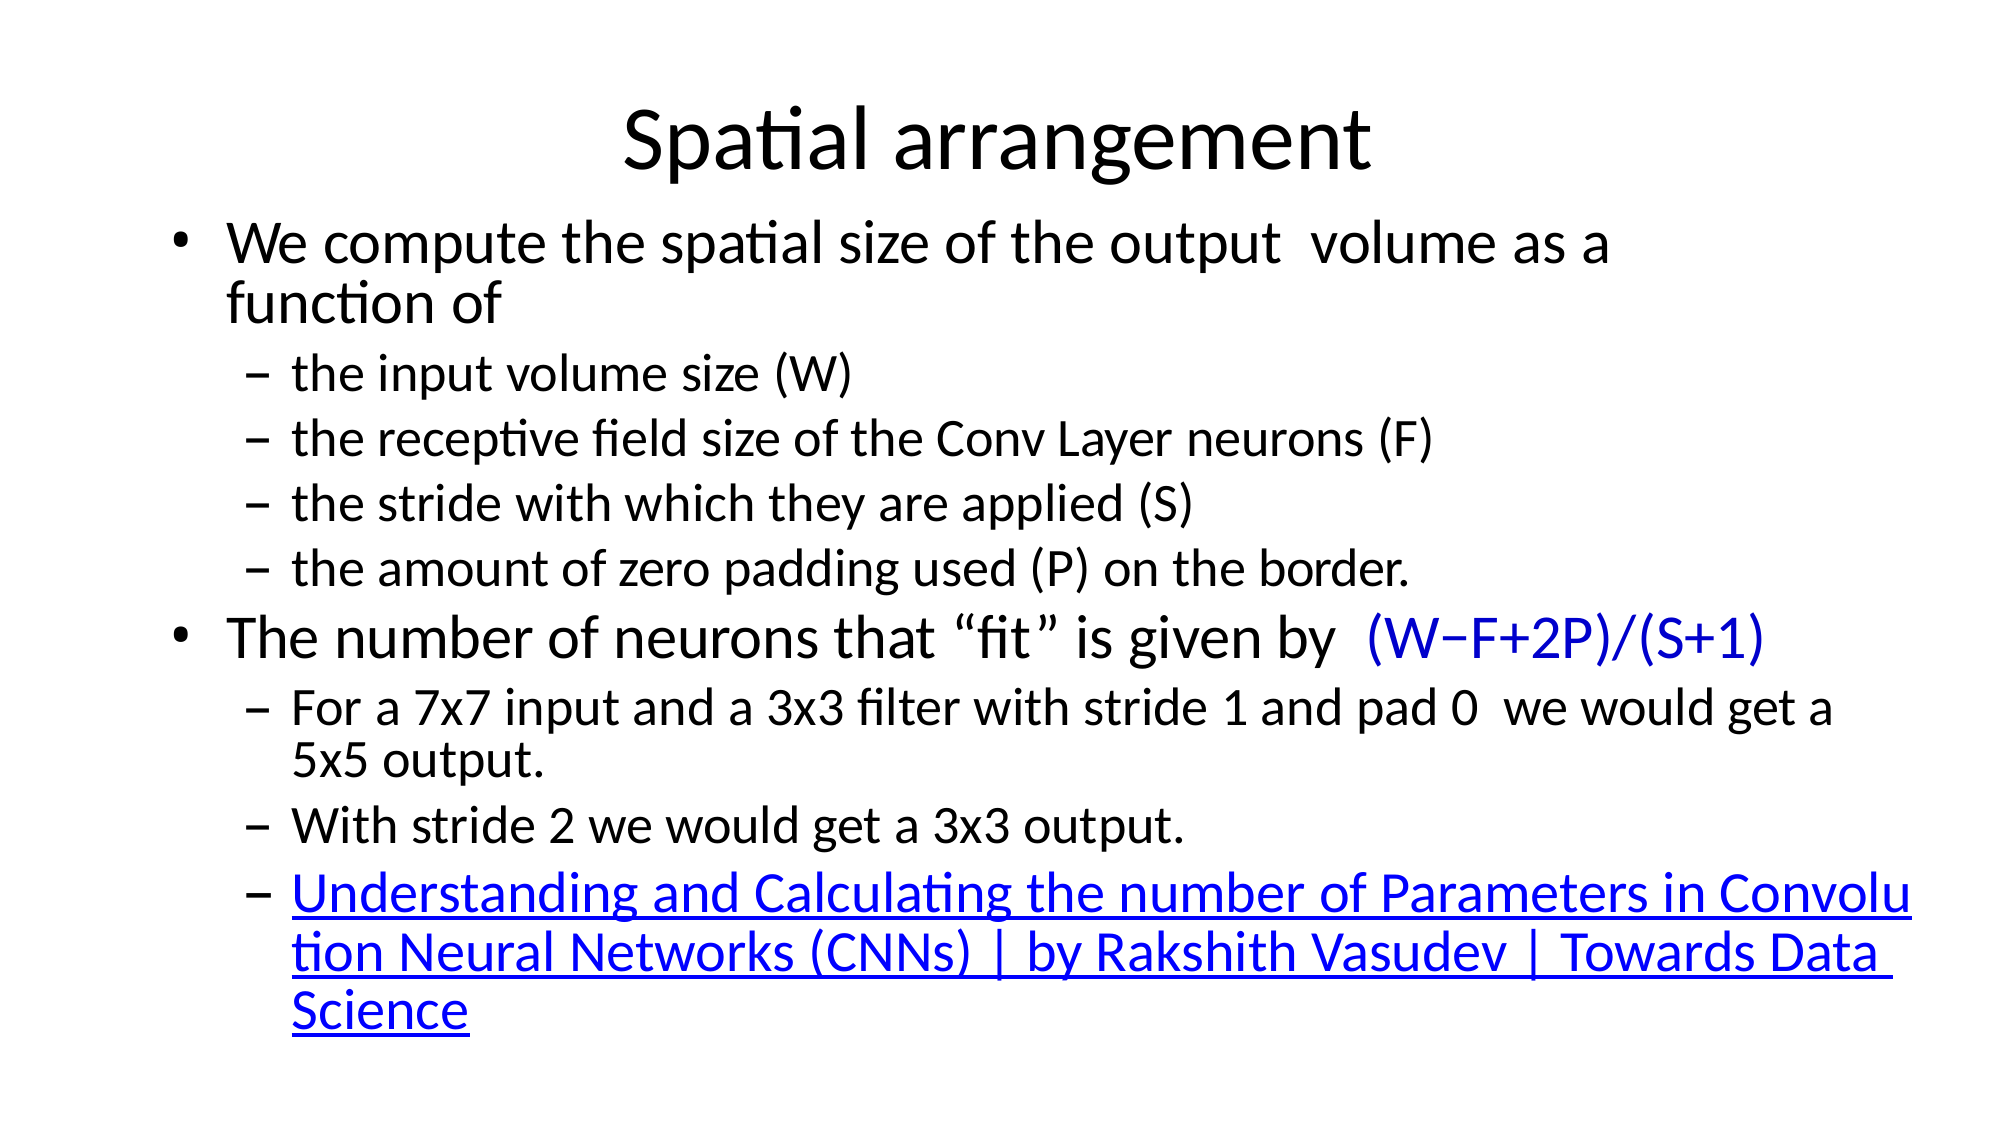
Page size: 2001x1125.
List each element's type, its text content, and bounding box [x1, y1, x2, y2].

title Spatial arrangement [620, 75, 1381, 199]
text_box We compute the spatial size of the output volume as a function of the input volume size (W) the receptive field size of the Conv Layer neurons (F) the stride with which they are applied (S) the amount of zero padding used (P) on the border. The number of neurons that “fit” is given by (W−F+2P)/(S+1) For a 7x7 input and a 3x3 filter with stride 1 and pad 0 we would get a 5x5 output. With stride 2 we would get a 3x3 output. Understanding and Calculating the number of Parameters in Convolution Neural Networks (CNNs) | by Rakshith Vasudev | Towards Data Science [167, 199, 1916, 990]
